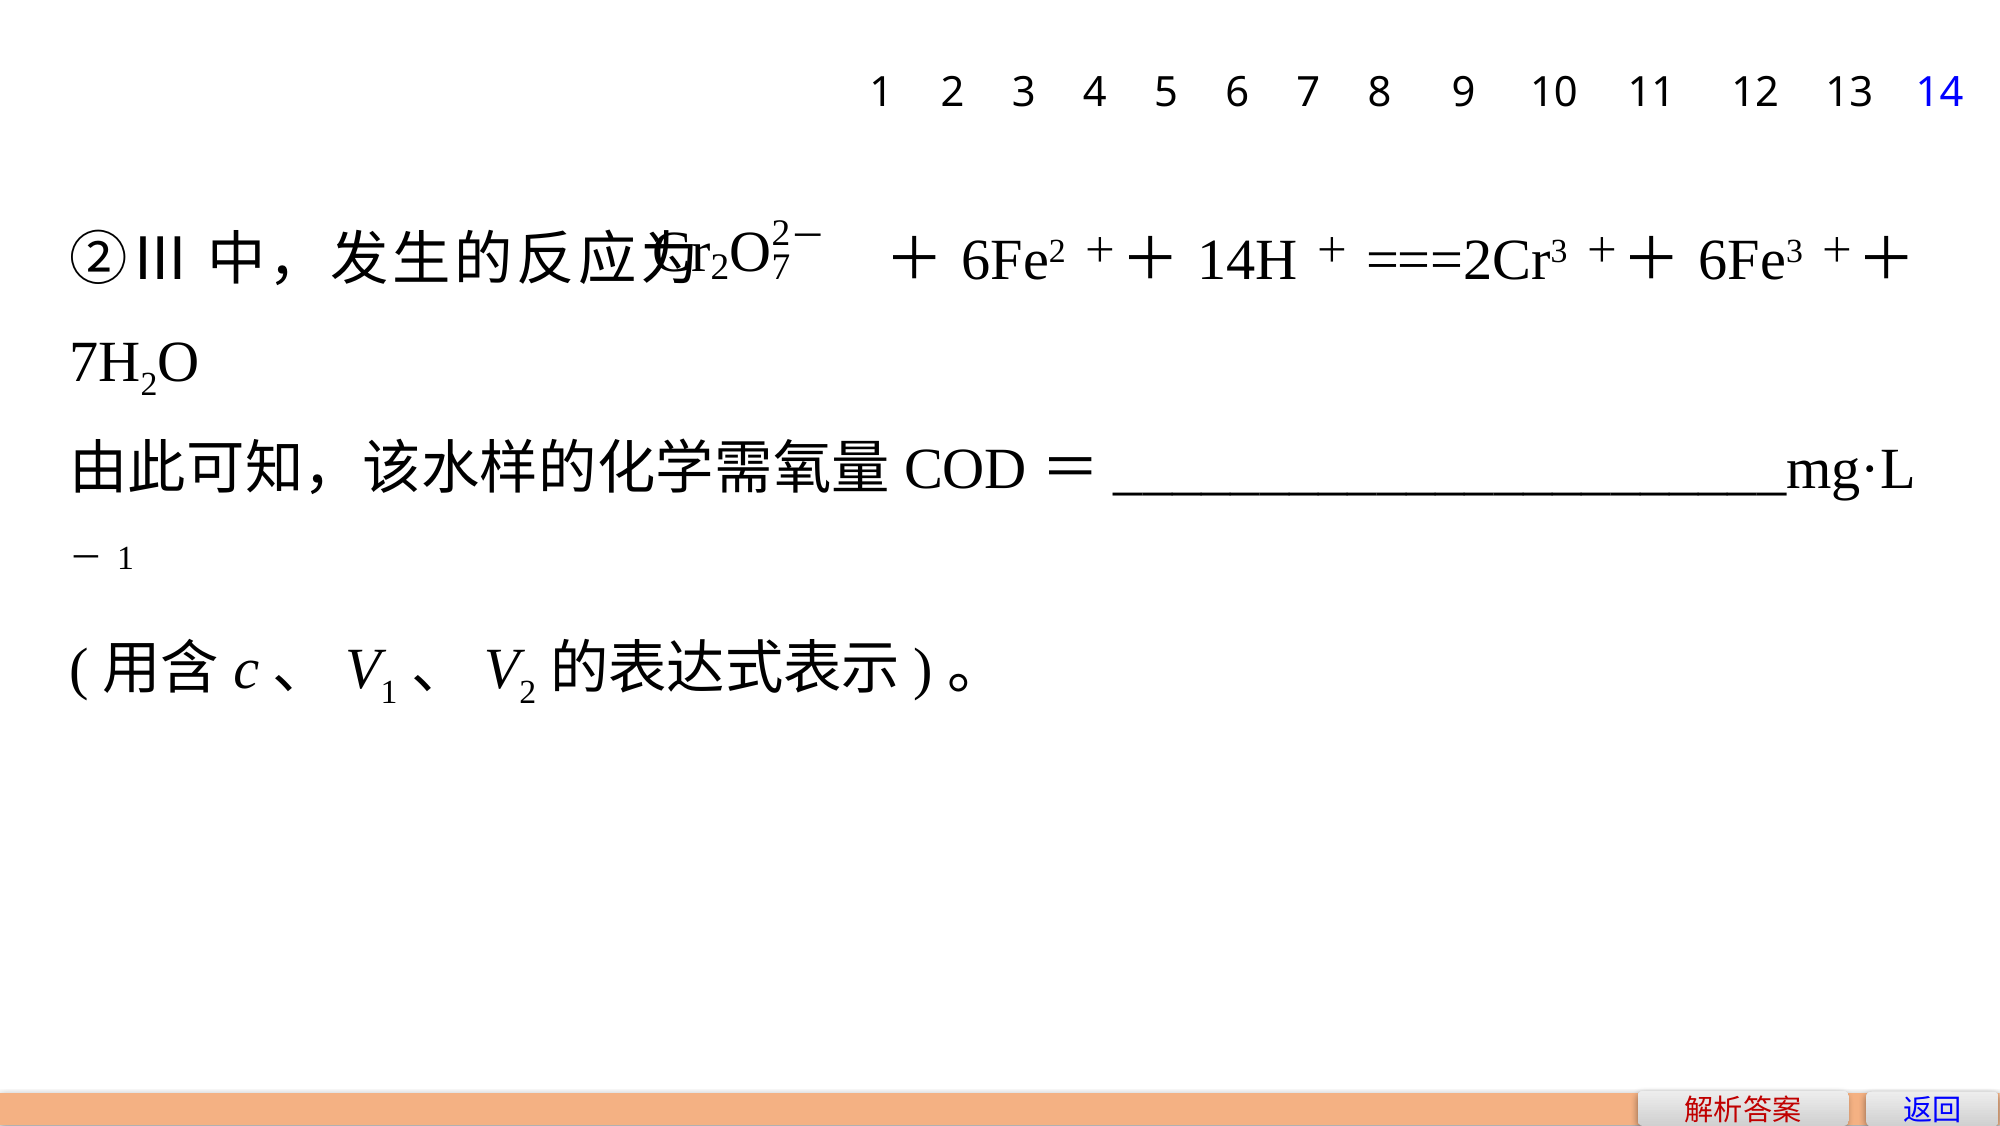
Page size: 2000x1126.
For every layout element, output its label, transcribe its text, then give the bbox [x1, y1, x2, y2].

text_box 5 [1139, 42, 1199, 137]
text_box 11 [1610, 42, 1696, 137]
text_box [1850, 1092, 1864, 1126]
text_box 2 [925, 42, 985, 137]
text_box 9 [1423, 42, 1496, 137]
text_box 12 [1707, 42, 1800, 137]
text_box 10 [1507, 42, 1599, 137]
text_box 1 [854, 42, 914, 137]
text_box 3 [996, 42, 1056, 137]
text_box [652, 210, 865, 332]
text_box 解析答案 [1636, 1089, 1850, 1126]
text_box 7 [1281, 42, 1341, 137]
text_box 14 [1905, 42, 1984, 137]
text_box 4 [1067, 42, 1127, 137]
text_box 6 [1210, 42, 1270, 137]
text_box 13 [1811, 42, 1894, 137]
text_box ②Ⅲ中，发生的反应为 ＋6Fe2＋＋14H＋===2Cr3＋＋6Fe3＋＋7H2O 由此可知，该水样的化学需氧量COD＝_______________________mg·L－1 (用含c、V1、V2的表达式表示)。 [54, 185, 1945, 718]
text_box 8 [1352, 42, 1412, 137]
text_box 返回 [1865, 1090, 2000, 1126]
text_box [0, 1092, 1635, 1126]
